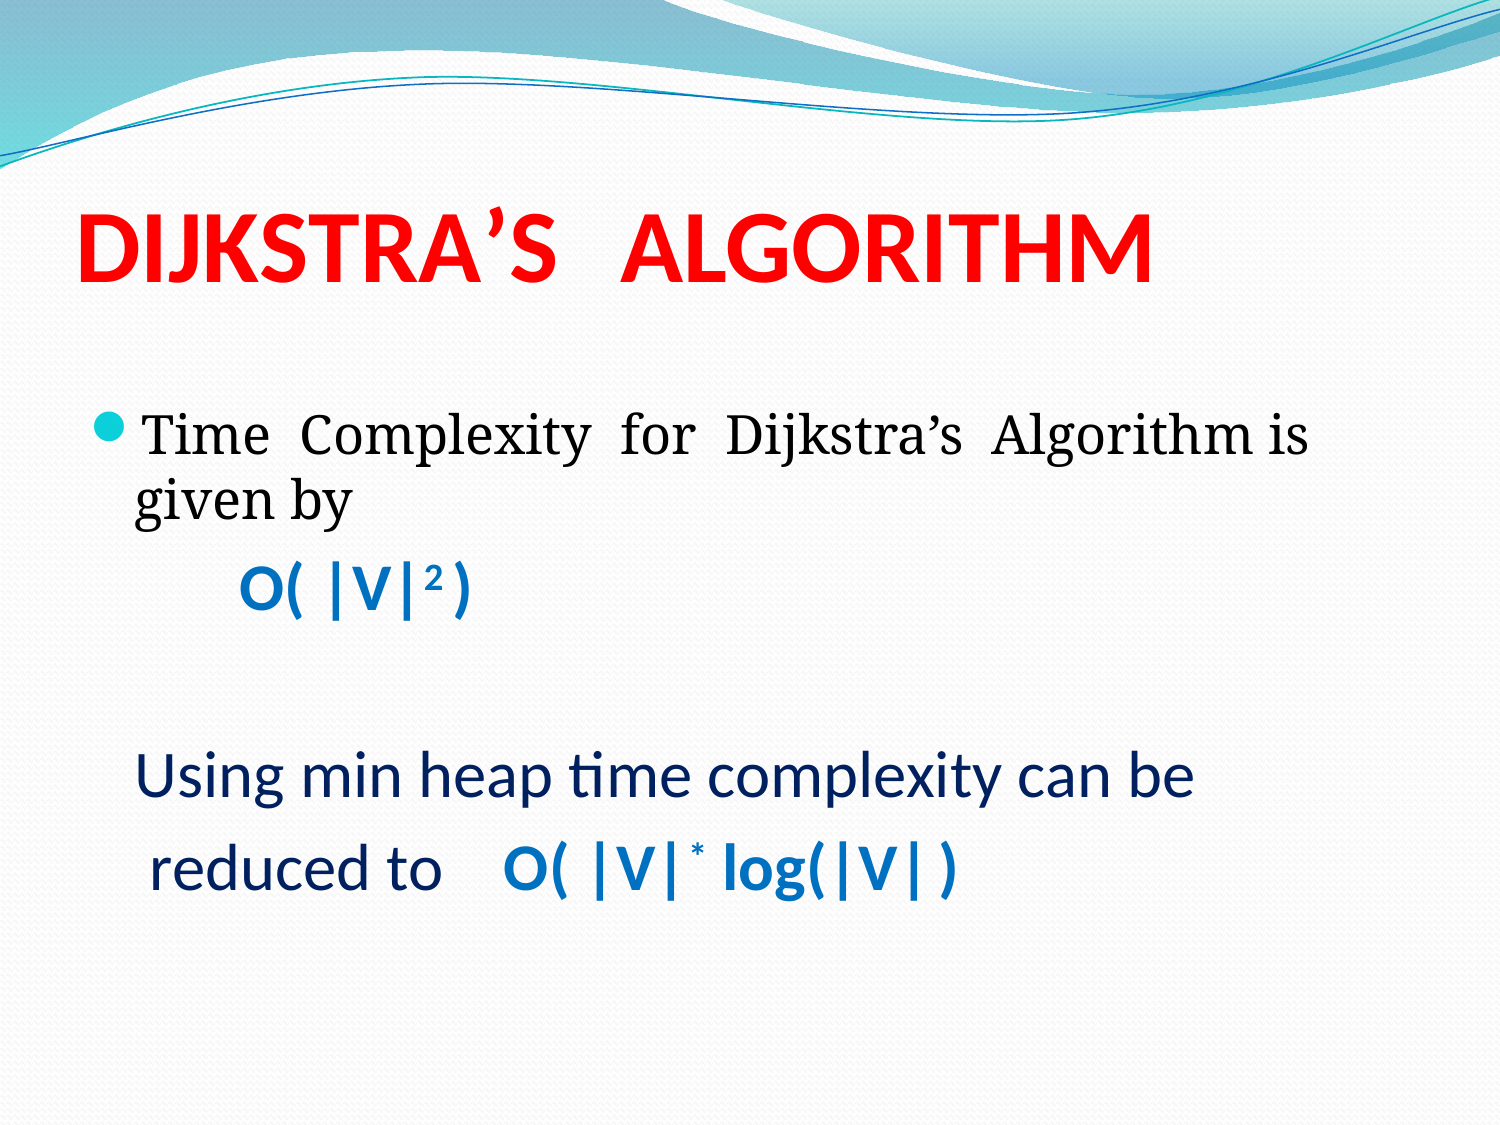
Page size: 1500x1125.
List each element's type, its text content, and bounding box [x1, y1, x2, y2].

list Time Complexity for Dijkstra’s Algorithm is given by O( |V|2 ) Using min heap time complexity can be reduced to O( |V|* log(|V| ) [75, 317, 1425, 1038]
title DIJKSTRA’S ALGORITHM [75, 115, 1425, 303]
